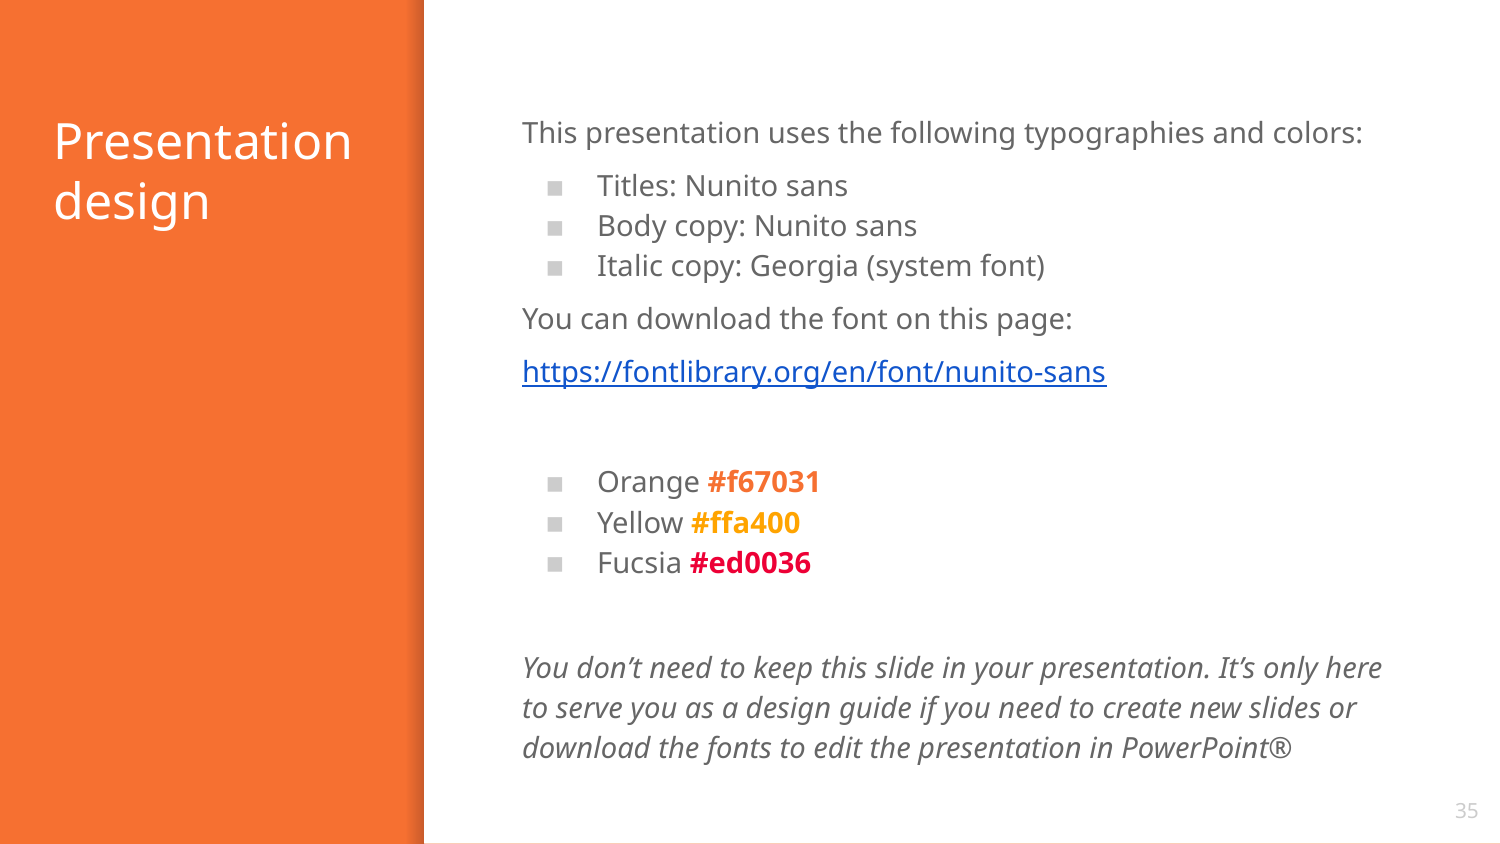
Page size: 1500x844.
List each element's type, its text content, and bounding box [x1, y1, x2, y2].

title Presentation design [38, 94, 375, 748]
slide_number ‹#› [1403, 779, 1494, 844]
list This presentation uses the following typographies and colors: Titles: Nunito sans Body copy: Nunito sans Italic copy: Georgia (system font) You can download the font on this page: https://fontlibrary.org/en/font/nunito-sans Orange #f67031 Yellow #ffa400 Fucsia #ed0036 You don’t need to keep this slide in your presentation. It’s only here to serve you as a design guide if you need to create new slides or download the fonts to edit the presentation in PowerPoint® [506, 94, 1425, 748]
